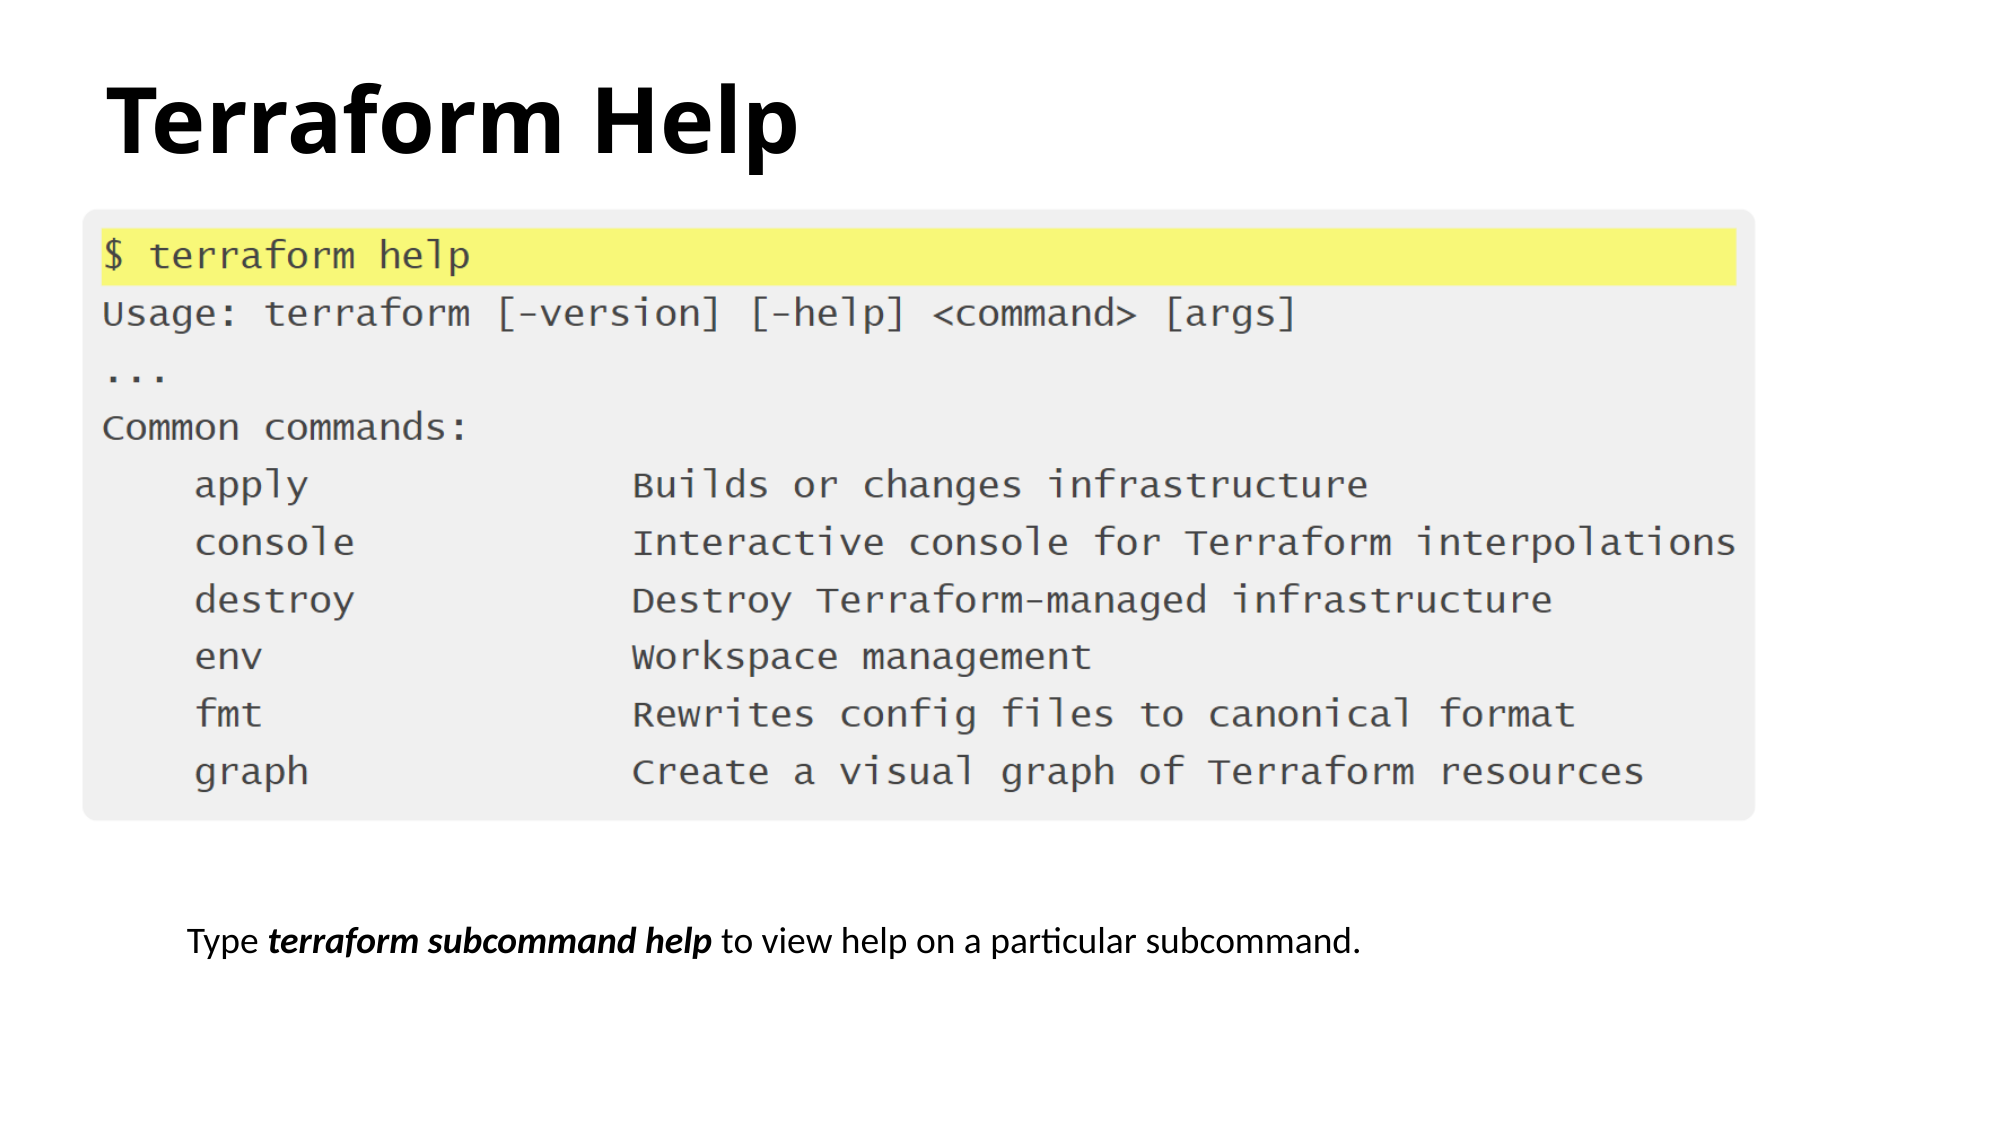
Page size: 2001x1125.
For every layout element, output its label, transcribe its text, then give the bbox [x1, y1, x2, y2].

picture [77, 204, 1757, 826]
title Terraform Help [90, 15, 1816, 233]
text_box Type terraform subcommand help to view help on a particular subcommand. [172, 908, 1667, 968]
